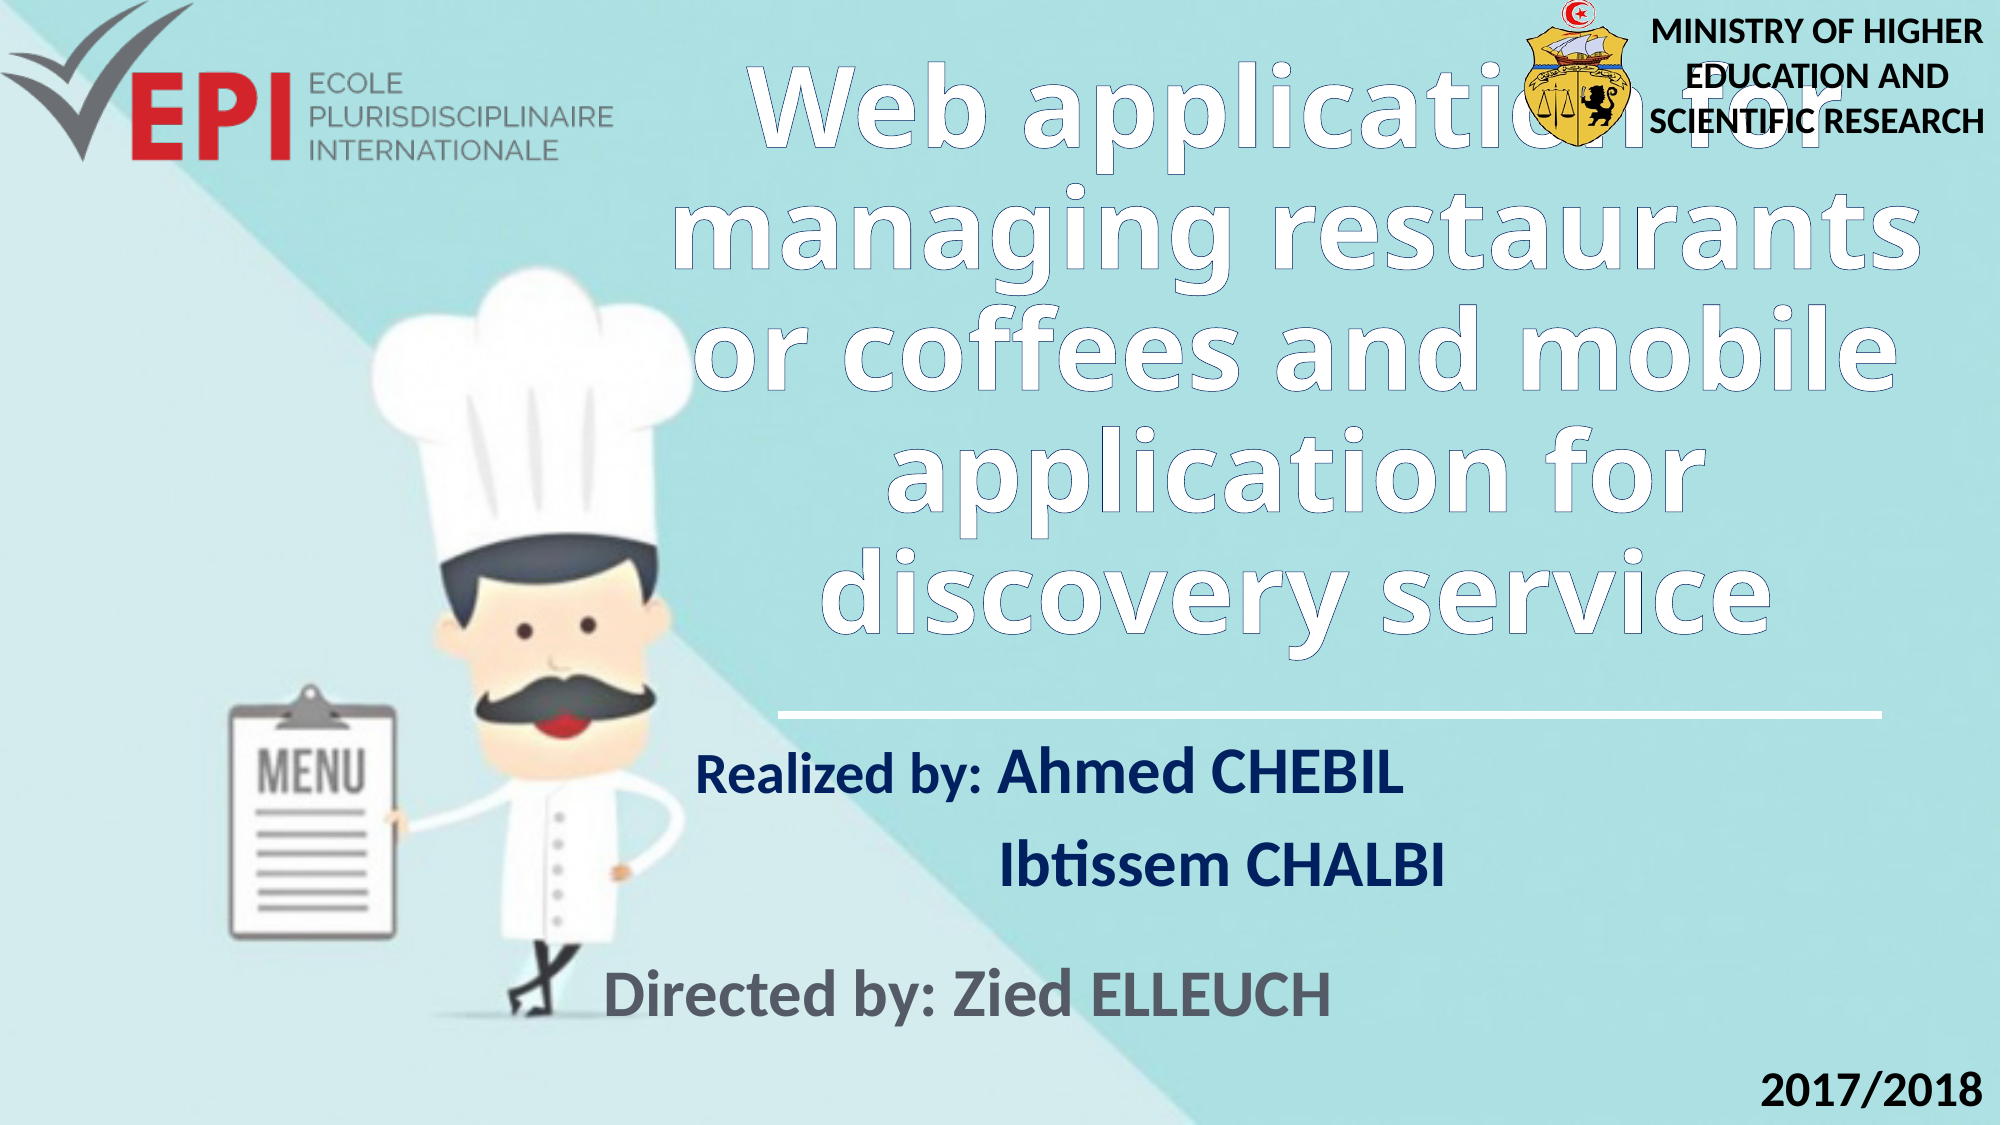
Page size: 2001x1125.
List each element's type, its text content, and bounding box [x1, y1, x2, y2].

text_box [778, 711, 1882, 719]
picture [1510, 0, 1651, 148]
text_box 2017/2018 [1745, 1049, 1999, 1124]
picture [0, 0, 614, 166]
title Web application for managing restaurants or coffees and mobile application for discovery service [613, 203, 1978, 666]
subtitle Realized by: Ahmed CHEBIL Ibtissem CHALBI [579, 728, 1521, 1016]
text_box Directed by: Zied ELLEUCH [579, 949, 1356, 1088]
text_box MINISTRY OF HIGHER EDUCATION AND SCIENTIFIC RESEARCH [1605, 0, 2000, 149]
